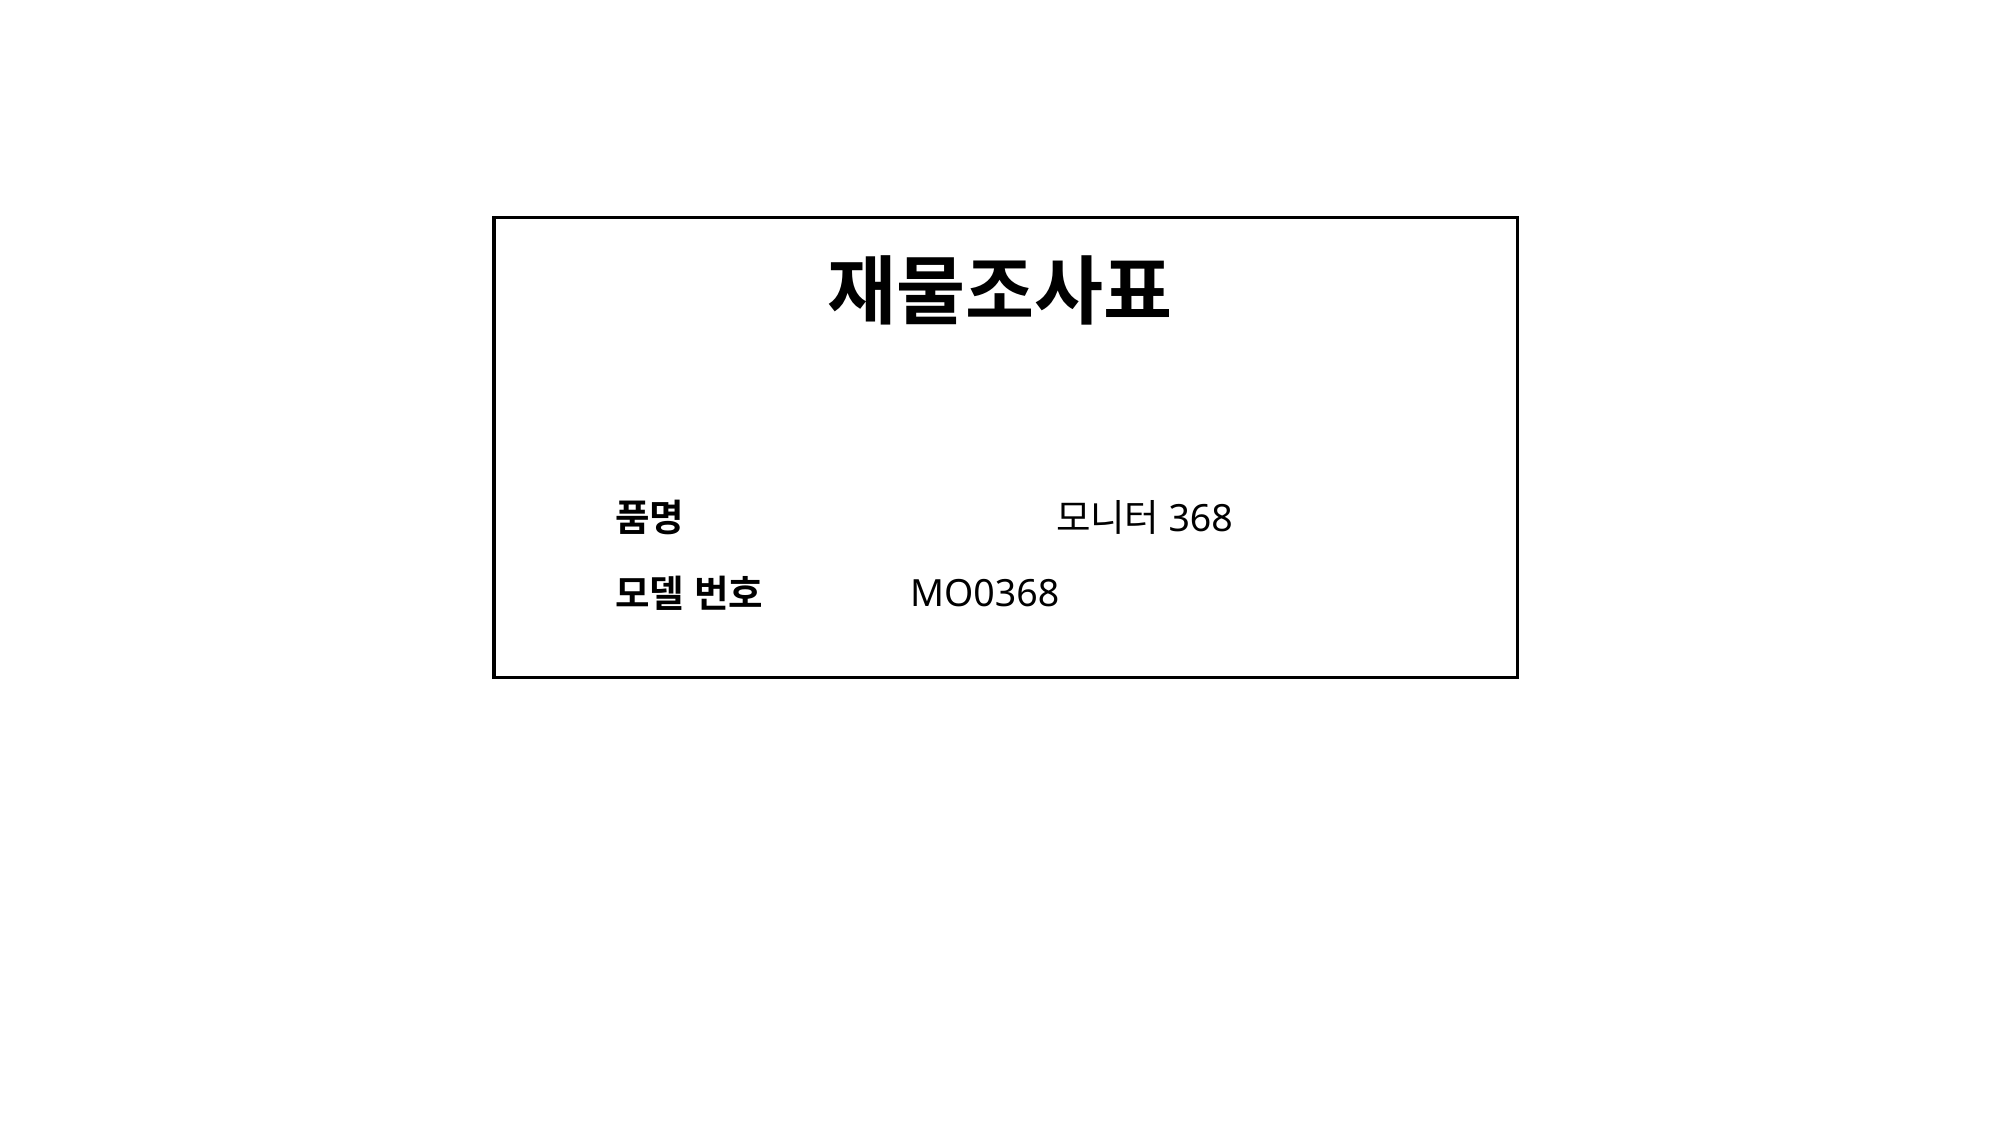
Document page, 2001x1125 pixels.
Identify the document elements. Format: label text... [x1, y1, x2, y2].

text_box 모니터368 [1041, 486, 1249, 547]
text_box 품명 [600, 486, 820, 547]
text_box 모델 번호 [600, 562, 820, 623]
text_box MO0368 [895, 561, 1394, 622]
text_box [492, 216, 1519, 679]
text_box 재물조사표 [812, 235, 1188, 341]
